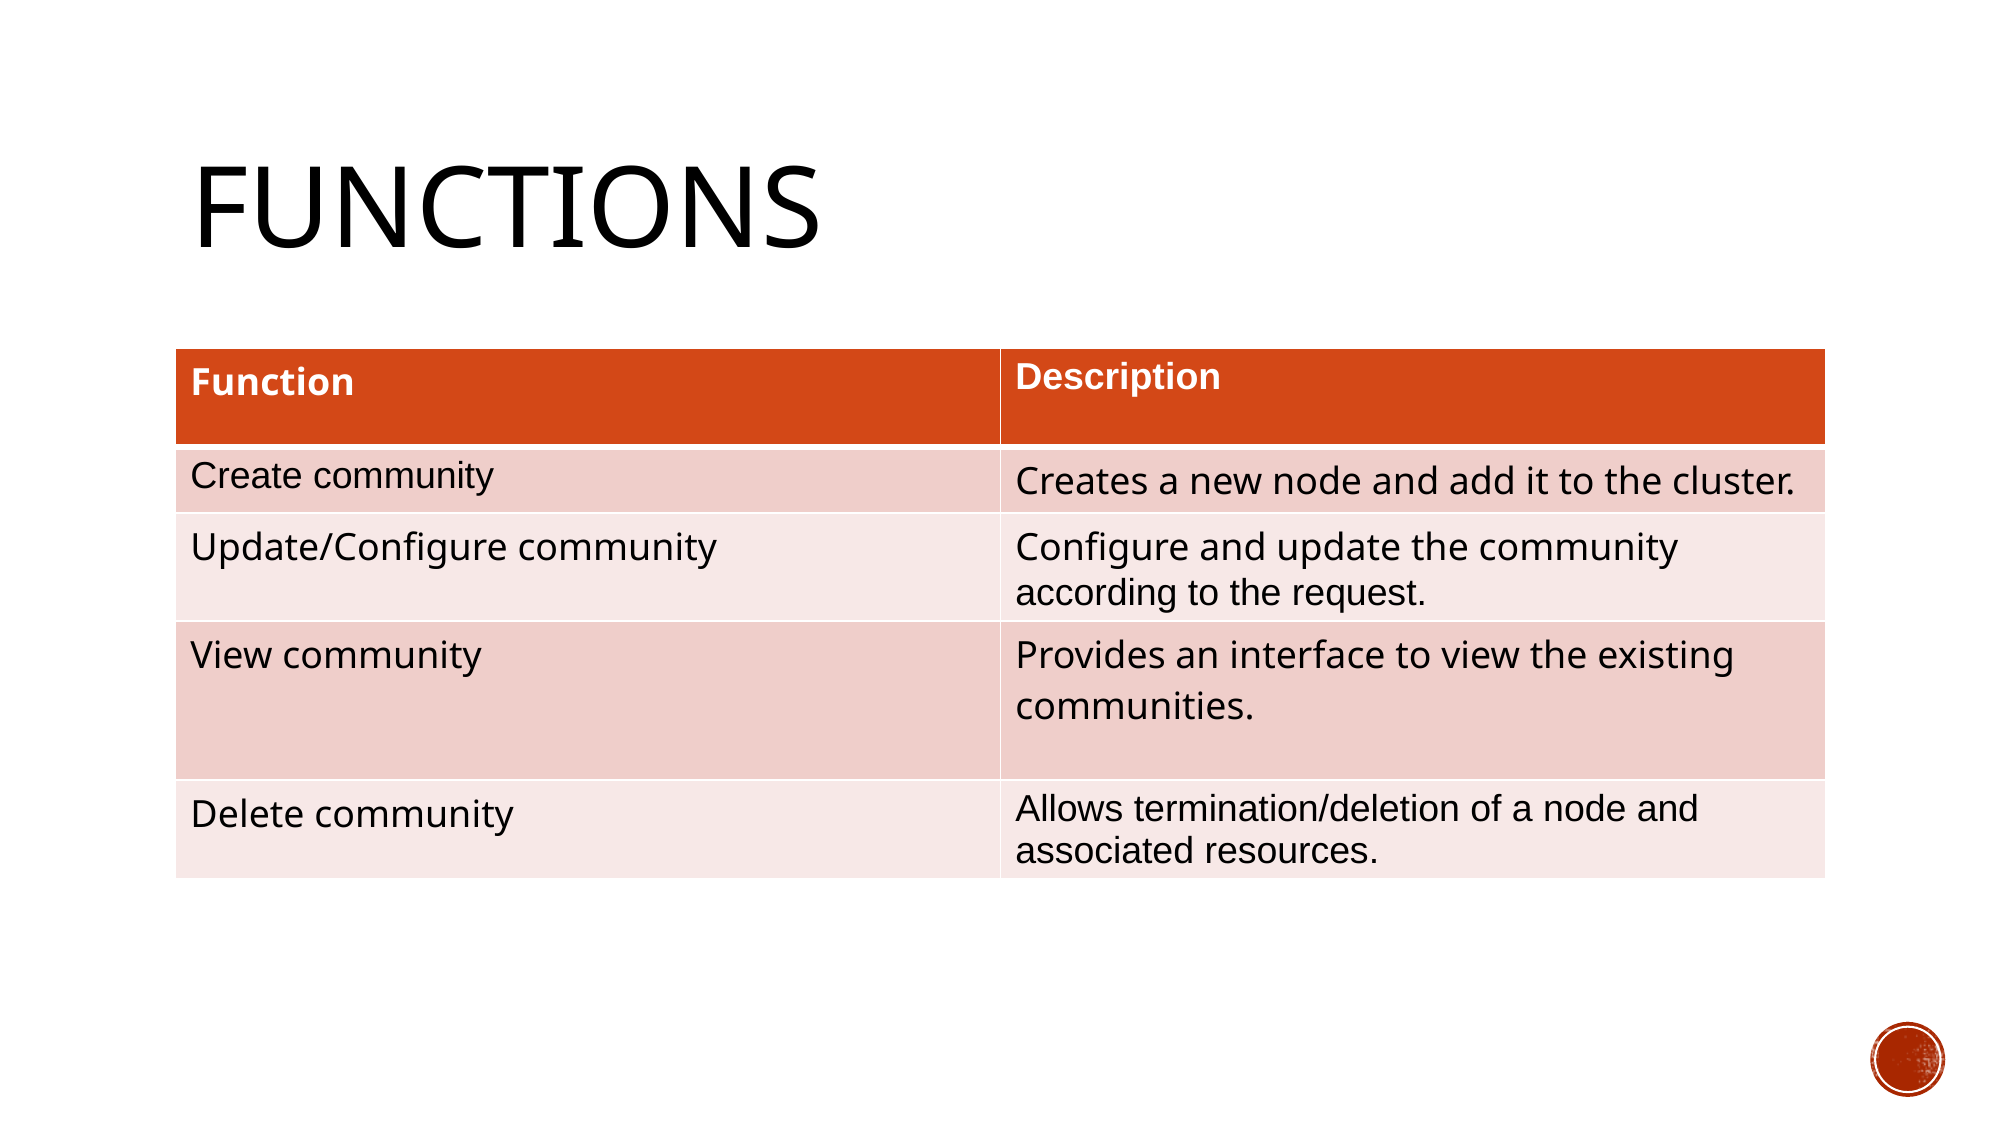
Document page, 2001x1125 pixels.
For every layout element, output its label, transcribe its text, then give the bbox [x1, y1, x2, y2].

title FUNCTIONS [175, 79, 1826, 344]
table_cell Update/Configure community [176, 514, 1000, 620]
table_cell Provides an interface to view the existing communities. [1001, 622, 1825, 779]
table_header Function [176, 349, 1000, 444]
table_cell Delete community [176, 781, 1000, 878]
table_cell Create community [176, 450, 1000, 512]
table_cell Configure and update the community according to the request. [1001, 514, 1825, 620]
table_cell View community [176, 622, 1000, 779]
table_cell Creates a new node and add it to the cluster. [1001, 450, 1825, 512]
table_cell Allows termination/deletion of a node and associated resources. [1001, 781, 1825, 878]
table_header Description [1001, 349, 1825, 444]
picture [1870, 1021, 1946, 1097]
